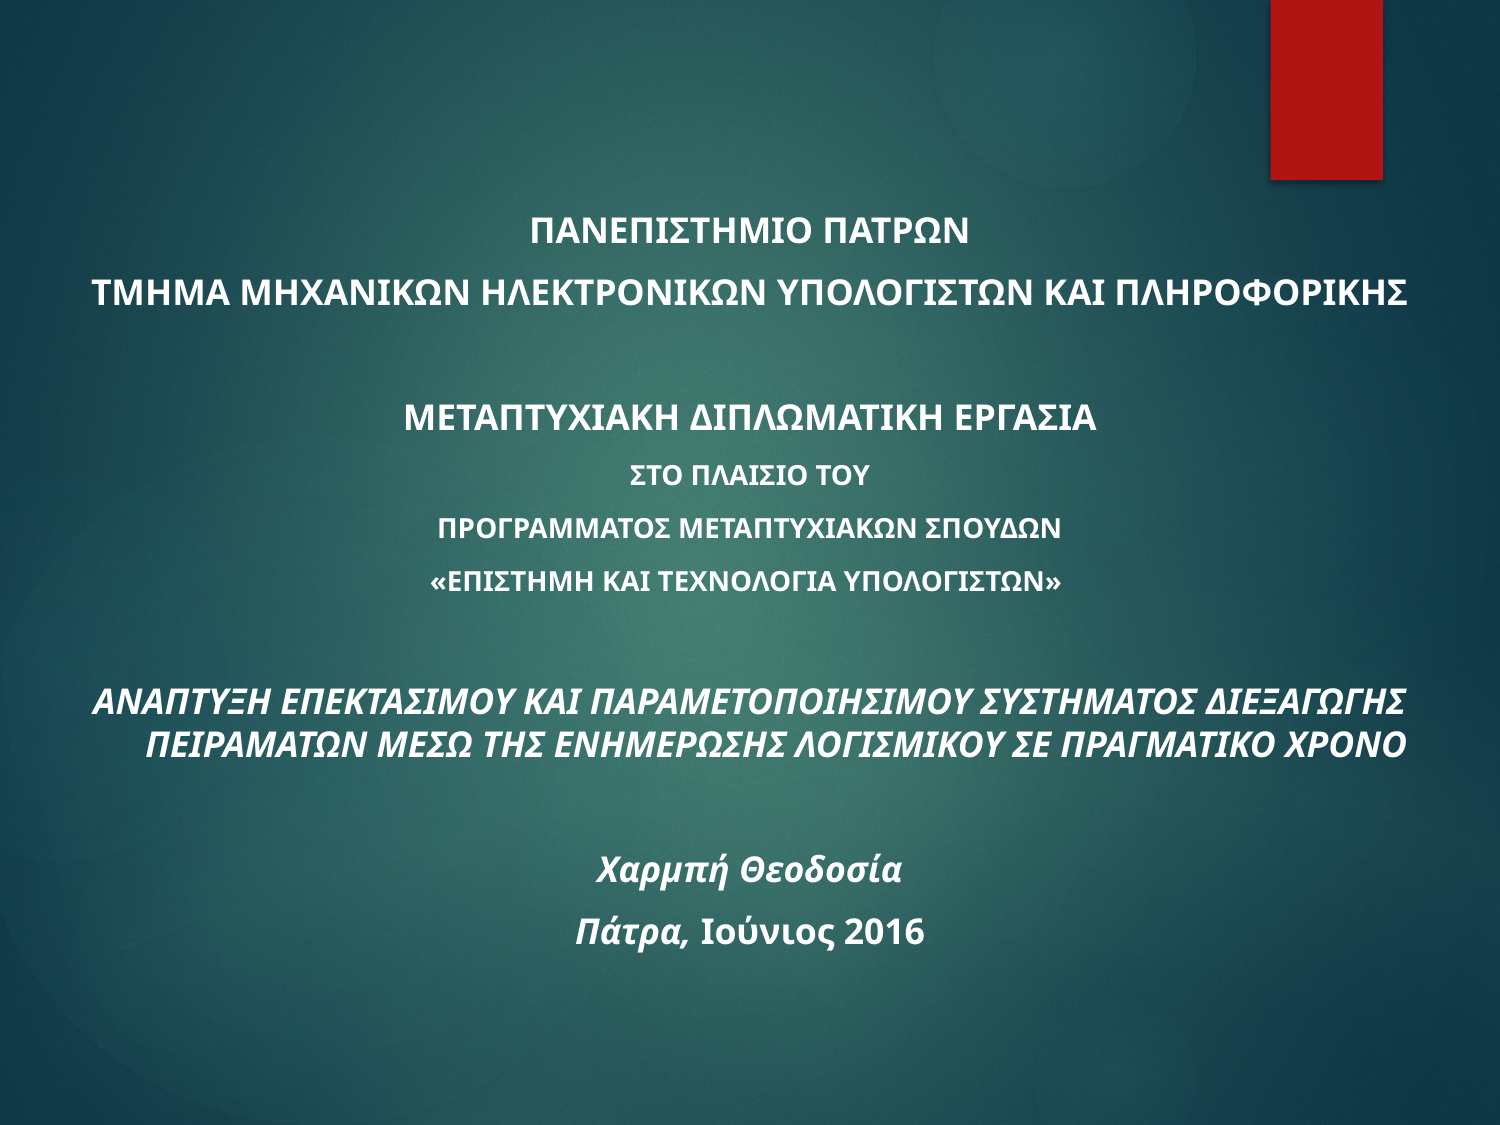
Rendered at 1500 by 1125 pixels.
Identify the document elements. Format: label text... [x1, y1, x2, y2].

list ΠΑΝΕΠΙΣΤΗΜΙΟ ΠΑΤΡΩΝ ΤΜΗΜΑ ΜΗΧΑΝΙΚΩΝ ΗΛΕΚΤΡΟΝΙΚΩΝ ΥΠΟΛΟΓΙΣΤΩΝ ΚΑΙ ΠΛΗΡΟΦΟΡΙΚΗΣ ΜΕΤΑΠΤΥΧΙΑΚΗ ΔΙΠΛΩΜΑΤΙΚΗ ΕΡΓΑΣΙΑ ΣΤΟ ΠΛΑΙΣΙΟ ΤΟΥ ΠΡΟΓΡΑΜΜΑΤΟΣ ΜΕΤΑΠΤΥΧΙΑΚΩΝ ΣΠΟΥΔΩΝ «ΕΠΙΣΤΗΜΗ ΚΑΙ ΤΕΧΝΟΛΟΓΙΑ ΥΠΟΛΟΓΙΣΤΩΝ» ΑΝΑΠΤΥΞΗ ΕΠΕΚΤΑΣΙΜΟΥ ΚΑΙ ΠΑΡΑΜΕΤΟΠΟΙΗΣΙΜΟΥ ΣΥΣΤΗΜΑΤΟΣ ΔΙΕΞΑΓΩΓΗΣ ΠΕΙΡΑΜΑΤΩΝ ΜΕΣΩ ΤΗΣ ΕΝΗΜΕΡΩΣΗΣ ΛΟΓΙΣΜΙΚΟΥ ΣΕ ΠΡΑΓΜΑΤΙΚΟ ΧΡΟΝΟ Χαρμπή Θεοδοσία Πάτρα, Ιούνιος 2016 [75, 137, 1425, 1045]
